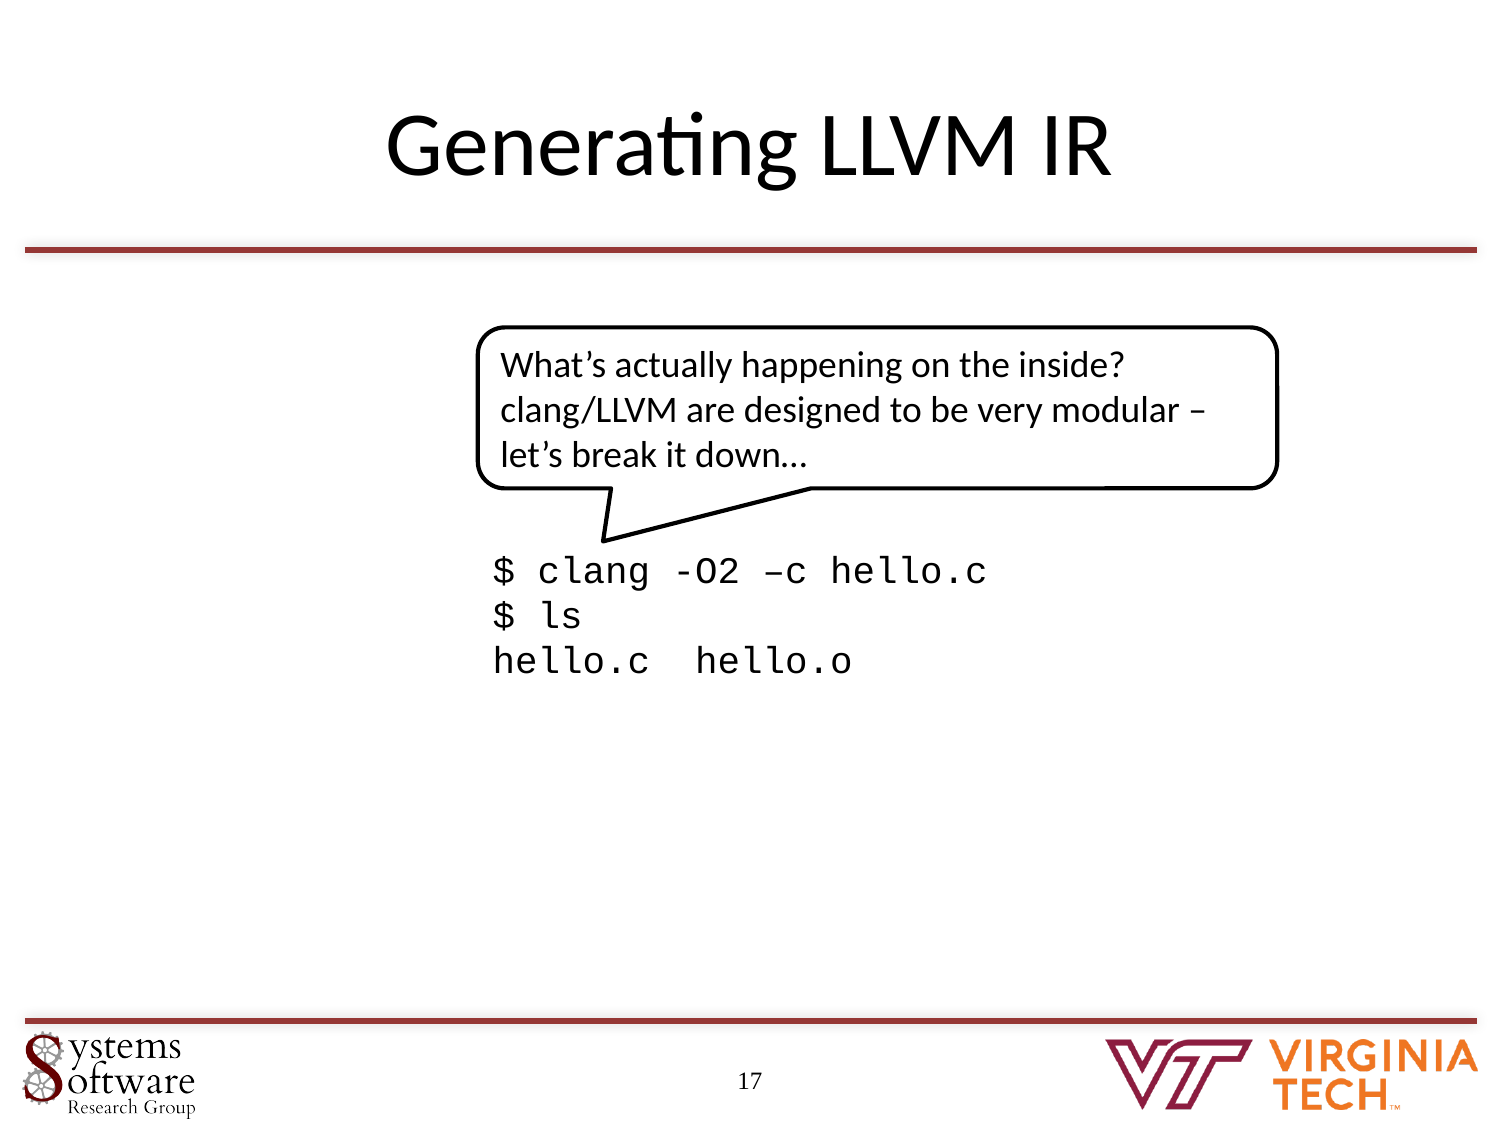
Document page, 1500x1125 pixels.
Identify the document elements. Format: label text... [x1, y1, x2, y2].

picture [22, 1031, 195, 1119]
text_box $ clang -O2 –c hello.c $ ls hello.c hello.o [477, 538, 1023, 689]
title Generating LLVM IR [75, 45, 1425, 233]
picture [1105, 1039, 1478, 1110]
text_box What’s actually happening on the inside? clang/LLVM are designed to be very modular – let’s break it down… [475, 325, 1280, 544]
